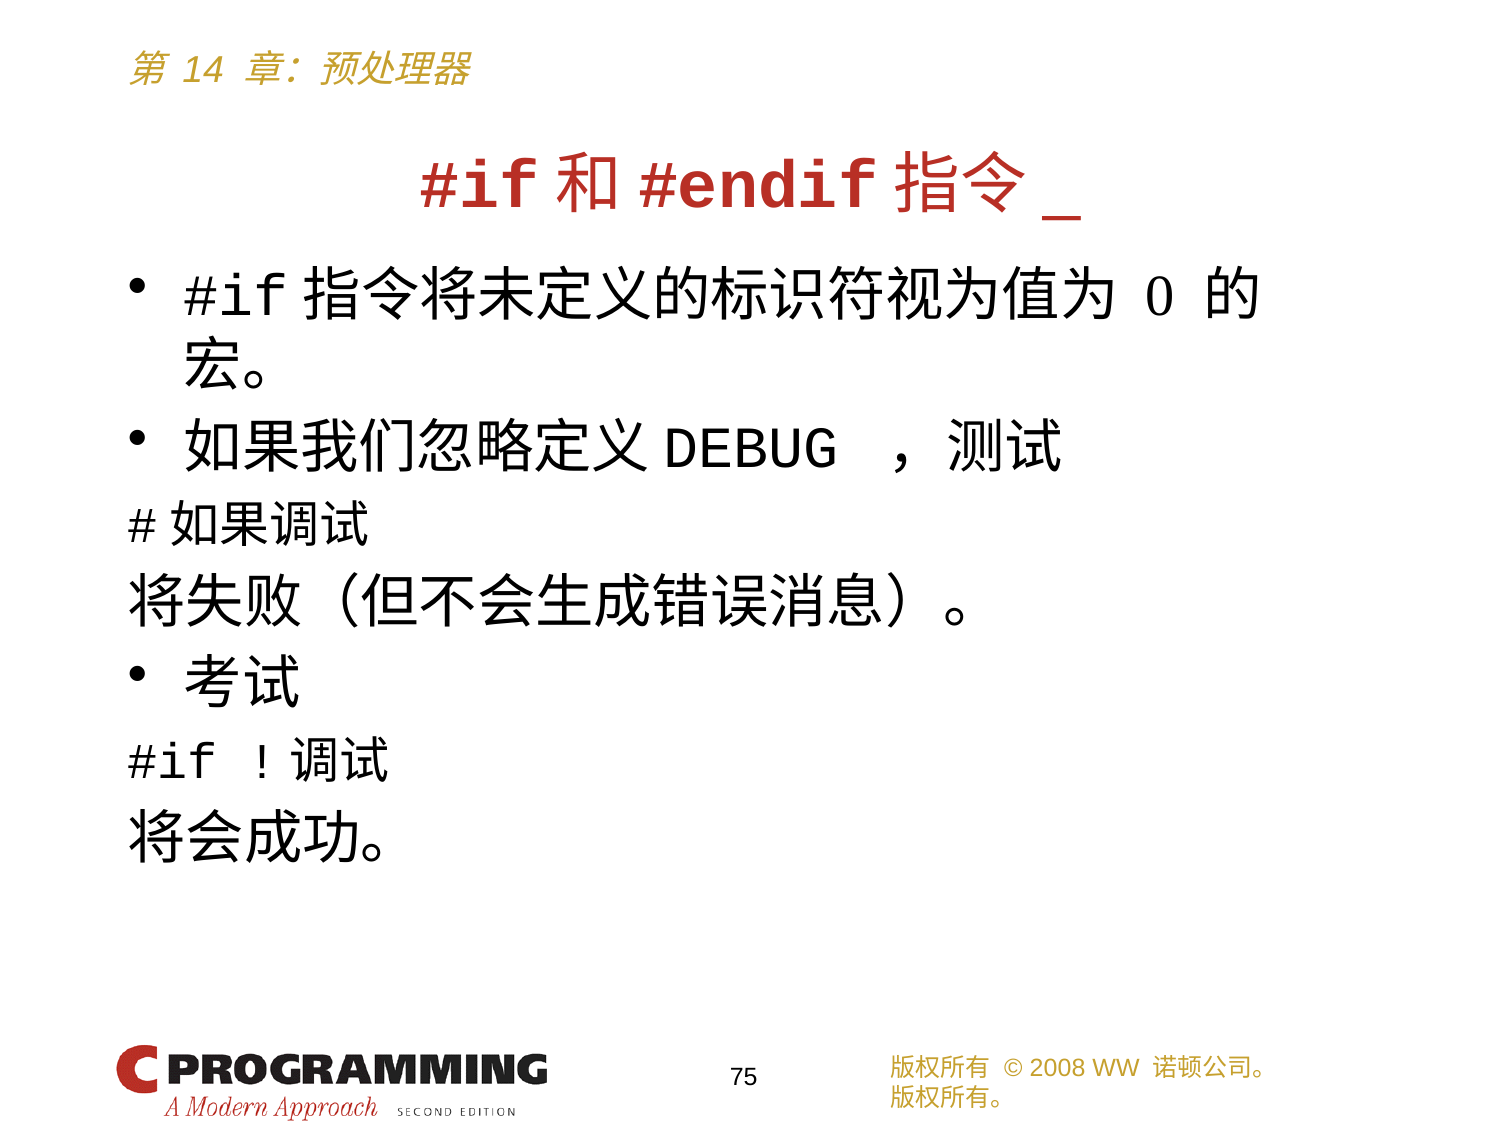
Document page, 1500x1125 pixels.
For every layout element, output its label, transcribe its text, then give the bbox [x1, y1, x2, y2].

picture [112, 1041, 550, 1123]
title #if和#endif指令_ [112, 125, 1388, 238]
footer 版权所有 © 2008 WW 诺顿公司。 版权所有。 [874, 1043, 1388, 1119]
slide_number 75 [687, 1049, 801, 1101]
list #if指令将未定义的标识符视为值为 0 的宏。 如果我们忽略定义DEBUG ，测试 #如果调试 将失败（但不会生成错误消息）。 考试 #if !调试 将会成功。 [112, 249, 1388, 1038]
